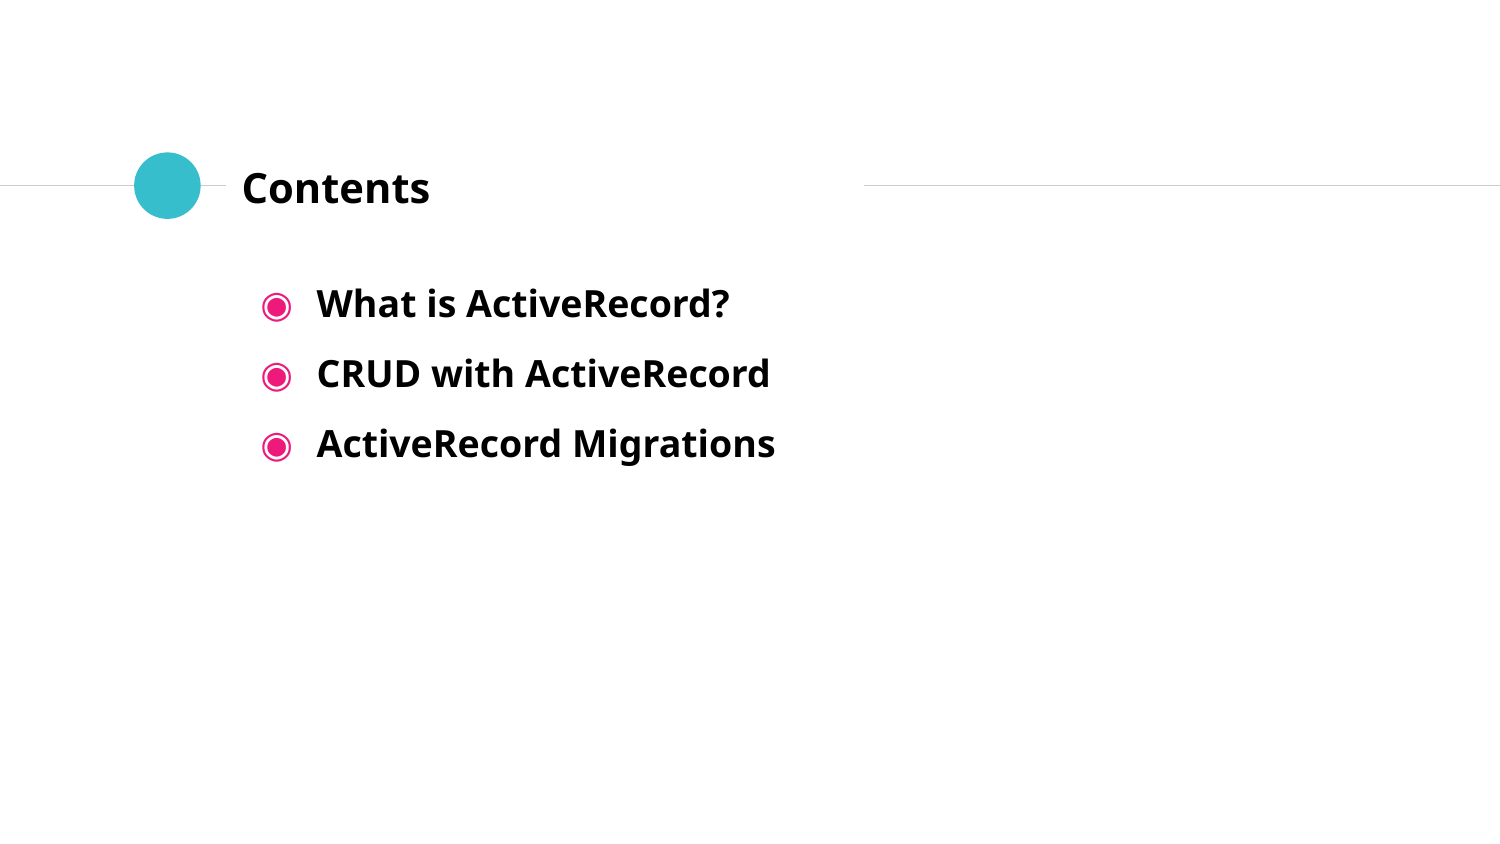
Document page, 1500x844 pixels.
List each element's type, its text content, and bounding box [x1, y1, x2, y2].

title Contents [226, 151, 863, 223]
list What is ActiveRecord? CRUD with ActiveRecord ActiveRecord Migrations [226, 265, 1344, 776]
